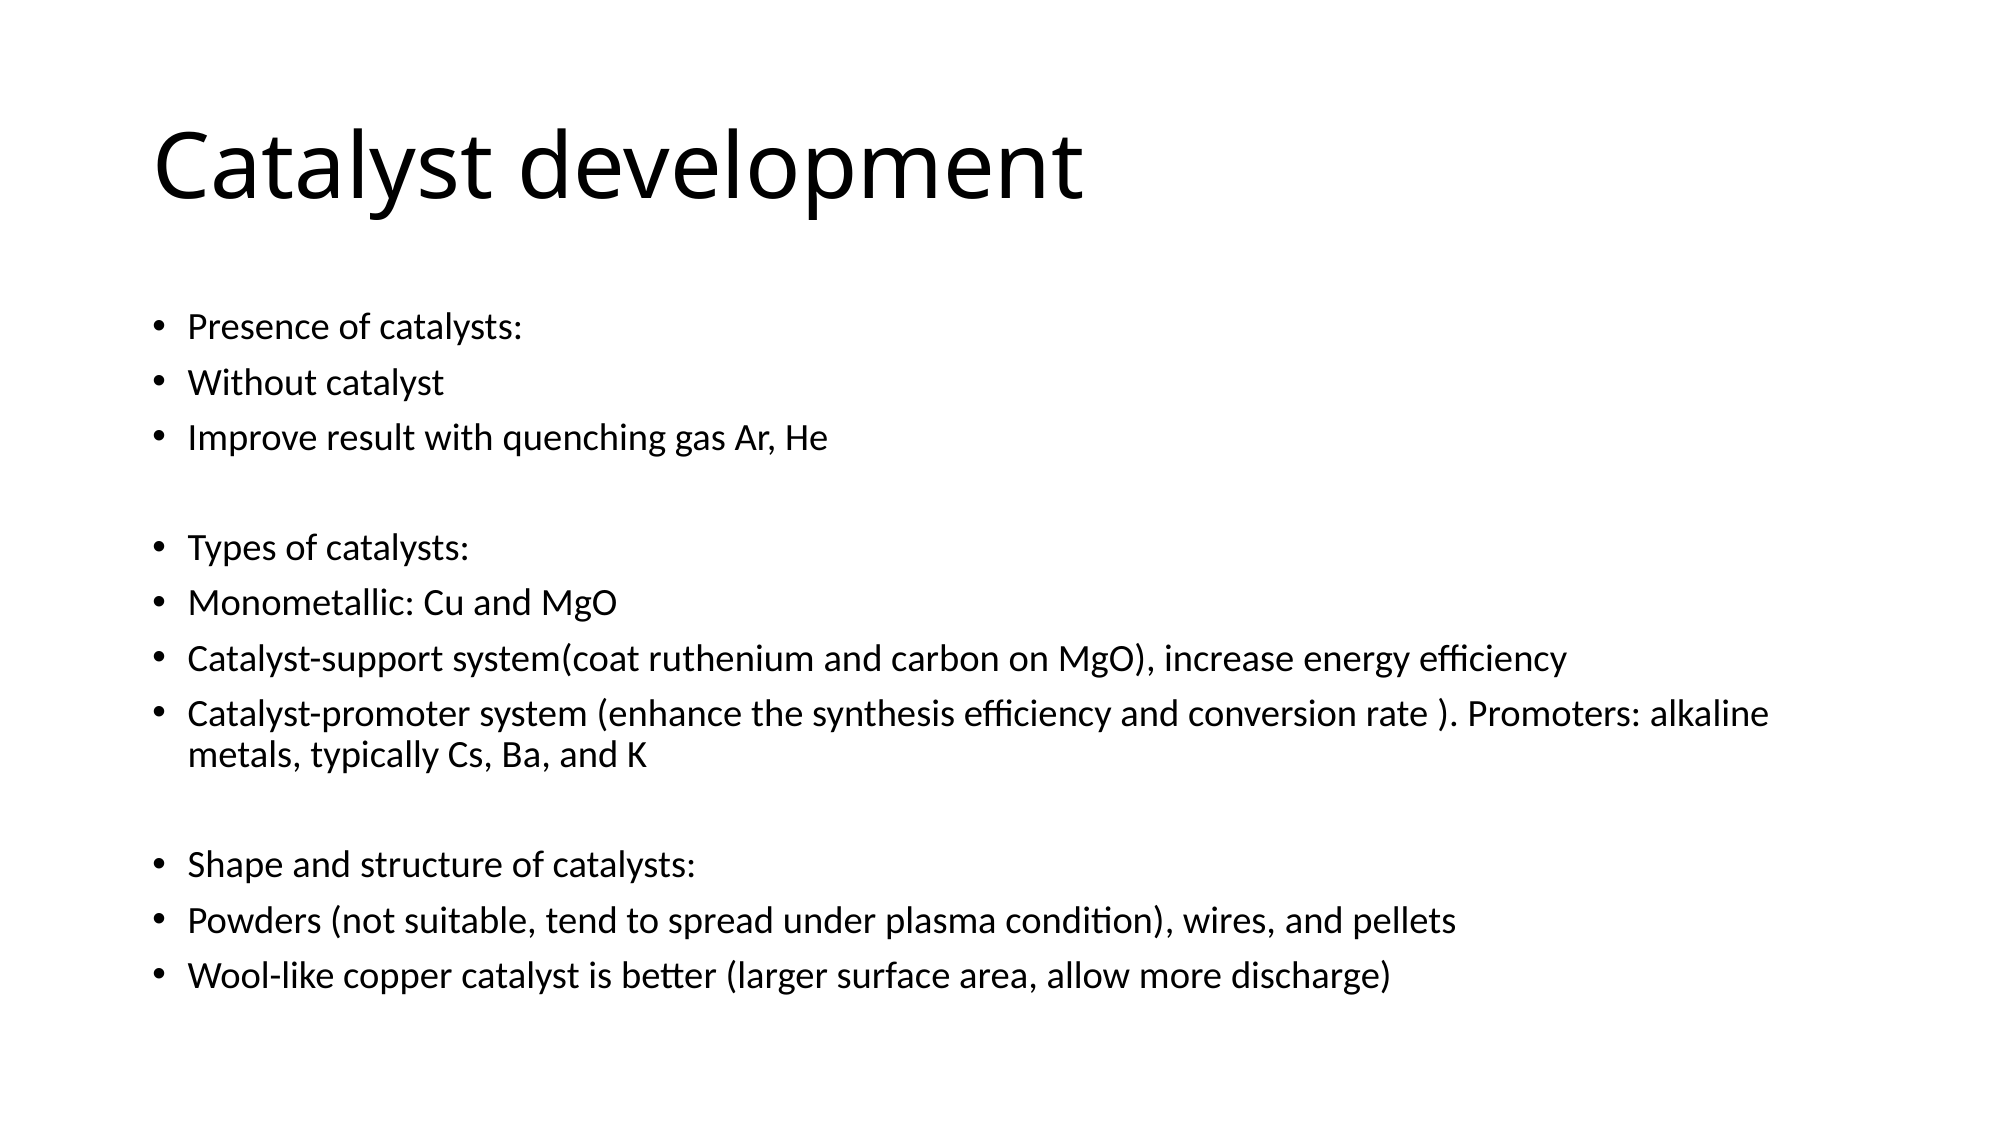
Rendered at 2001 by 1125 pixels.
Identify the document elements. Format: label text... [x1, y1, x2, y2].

list Presence of catalysts: Without catalyst Improve result with quenching gas Ar, He Types of catalysts: Monometallic: Cu and MgO Catalyst-support system(coat ruthenium and carbon on MgO), increase energy efficiency Catalyst-promoter system (enhance the synthesis efficiency and conversion rate ). Promoters: alkaline metals, typically Cs, Ba, and K Shape and structure of catalysts: Powders (not suitable, tend to spread under plasma condition), wires, and pellets Wool-like copper catalyst is better (larger surface area, allow more discharge) [137, 299, 1863, 1014]
title Catalyst development [137, 59, 1863, 278]
